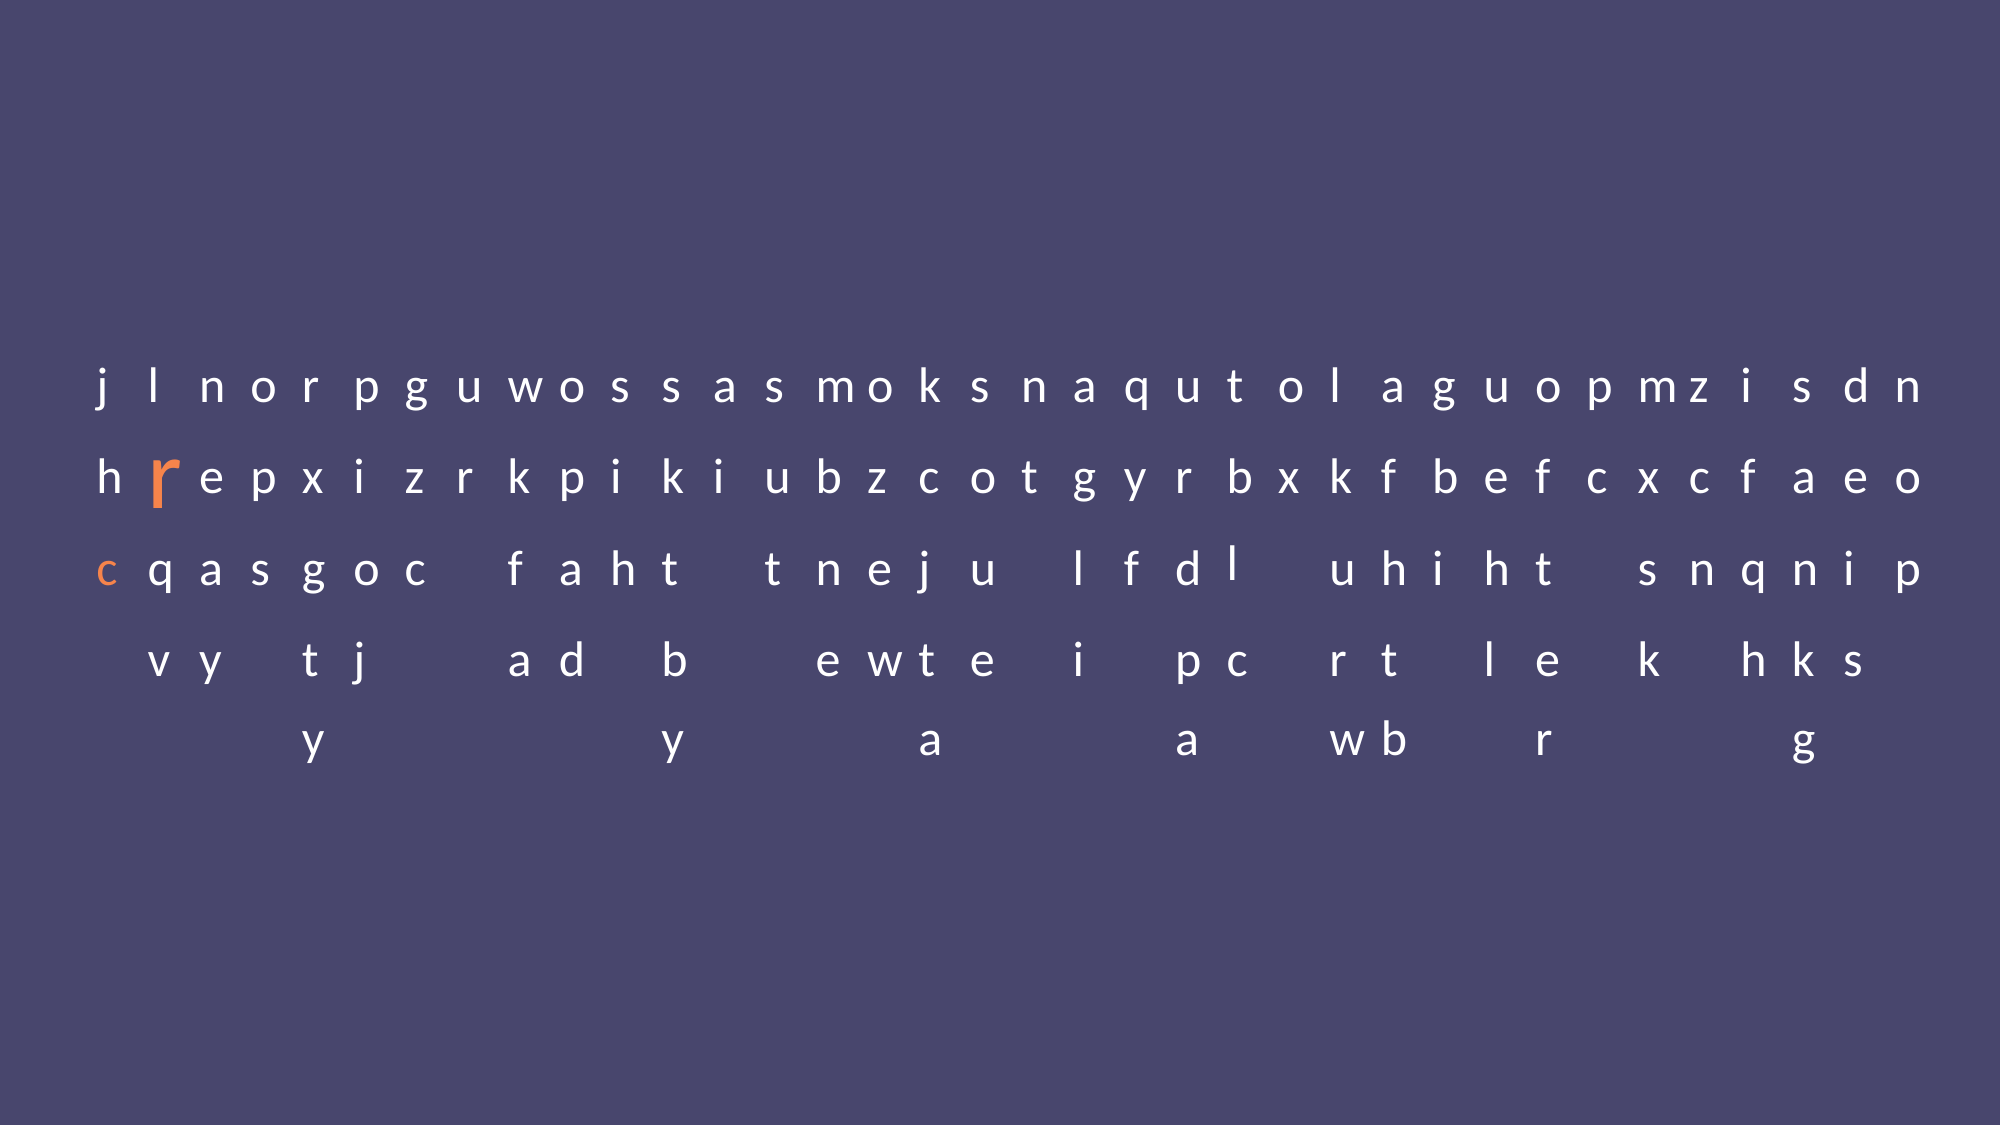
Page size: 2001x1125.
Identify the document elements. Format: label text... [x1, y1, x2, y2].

text_box b [1417, 436, 1456, 511]
text_box t [1520, 527, 1559, 603]
text_box x [287, 436, 326, 511]
text_box o [954, 436, 994, 511]
text_box n [1674, 527, 1713, 603]
text_box q [1109, 344, 1148, 420]
text_box a [492, 619, 532, 694]
text_box y [184, 619, 223, 694]
text_box o [1879, 436, 1919, 511]
text_box s [749, 344, 788, 420]
text_box j [338, 619, 377, 694]
text_box g [1777, 697, 1816, 773]
text_box o [1520, 344, 1559, 420]
text_box a [184, 527, 223, 603]
text_box e [1828, 436, 1867, 511]
text_box h [1366, 527, 1405, 603]
text_box a [1777, 436, 1816, 511]
text_box t [646, 527, 686, 603]
text_box c [81, 527, 121, 603]
text_box c [1674, 436, 1713, 511]
text_box m [800, 344, 840, 420]
text_box f [1520, 436, 1559, 511]
text_box t [903, 619, 943, 694]
text_box p [1571, 344, 1610, 420]
text_box l [1314, 344, 1354, 420]
text_box w [1314, 697, 1354, 773]
text_box a [903, 697, 943, 773]
text_box n [1777, 527, 1816, 603]
text_box g [389, 344, 429, 420]
text_box i [1057, 619, 1097, 694]
text_box c [1571, 436, 1610, 511]
text_box u [1160, 344, 1199, 420]
text_box o [852, 344, 891, 420]
text_box s [646, 344, 686, 420]
text_box k [492, 436, 532, 511]
text_box e [800, 619, 840, 694]
text_box b [1211, 436, 1251, 511]
text_box k [1777, 619, 1816, 694]
text_box y [646, 697, 686, 773]
text_box n [184, 344, 223, 420]
text_box k [1314, 436, 1354, 511]
text_box u [1468, 344, 1508, 420]
text_box i [1417, 527, 1456, 603]
text_box t [1211, 344, 1251, 420]
text_box b [800, 436, 840, 511]
text_box e [184, 436, 223, 511]
text_box l [132, 344, 172, 401]
text_box s [1777, 344, 1816, 420]
text_box l [1211, 523, 1251, 598]
text_box s [1622, 527, 1662, 603]
text_box e [954, 619, 994, 694]
text_box j [81, 344, 121, 420]
text_box z [1674, 344, 1713, 420]
text_box q [132, 527, 172, 603]
text_box h [1468, 527, 1508, 603]
text_box y [287, 697, 326, 773]
text_box t [1006, 436, 1045, 511]
text_box w [492, 344, 532, 420]
text_box o [544, 344, 583, 420]
text_box b [1366, 697, 1405, 773]
text_box n [1879, 344, 1919, 420]
text_box l [1057, 527, 1097, 603]
text_box c [389, 527, 429, 603]
text_box r [1314, 619, 1354, 694]
text_box t [749, 527, 788, 603]
text_box p [235, 436, 275, 511]
text_box j [903, 527, 943, 603]
text_box r [441, 436, 480, 511]
text_box d [544, 619, 583, 694]
text_box o [1263, 344, 1302, 420]
text_box u [441, 344, 480, 420]
text_box h [81, 436, 121, 511]
text_box e [1520, 619, 1559, 694]
text_box i [1828, 527, 1867, 603]
text_box a [544, 527, 583, 603]
text_box a [1057, 344, 1097, 420]
text_box n [800, 527, 840, 603]
text_box i [698, 436, 737, 511]
text_box i [595, 436, 634, 511]
text_box b [646, 619, 686, 694]
text_box e [852, 527, 891, 603]
text_box k [903, 344, 943, 420]
text_box d [1160, 527, 1199, 603]
text_box f [1366, 436, 1405, 511]
text_box f [1109, 527, 1148, 603]
text_box t [287, 619, 326, 694]
text_box g [287, 527, 326, 603]
text_box r [287, 344, 326, 420]
text_box i [1725, 344, 1765, 420]
text_box r [1160, 436, 1199, 511]
text_box p [544, 436, 583, 511]
text_box p [1160, 619, 1199, 694]
text_box f [1725, 436, 1765, 511]
text_box r [132, 401, 172, 527]
text_box v [132, 619, 172, 694]
text_box y [1109, 436, 1148, 511]
text_box h [1725, 619, 1765, 694]
text_box z [389, 436, 429, 511]
text_box o [235, 344, 275, 420]
text_box f [492, 527, 532, 603]
text_box o [338, 527, 377, 603]
text_box z [852, 436, 891, 511]
text_box a [1160, 697, 1199, 773]
text_box r [1520, 697, 1559, 773]
text_box w [852, 619, 891, 694]
text_box p [338, 344, 377, 420]
text_box s [595, 344, 634, 420]
text_box t [1366, 619, 1405, 694]
text_box e [1468, 436, 1508, 511]
text_box s [954, 344, 994, 420]
text_box u [954, 527, 994, 603]
text_box x [1263, 436, 1302, 511]
text_box m [1622, 344, 1662, 420]
text_box s [1828, 619, 1867, 694]
text_box n [1006, 344, 1045, 420]
text_box a [698, 344, 737, 420]
text_box u [1314, 527, 1354, 603]
text_box g [1417, 344, 1456, 420]
text_box l [1468, 619, 1508, 694]
text_box p [1879, 527, 1919, 603]
text_box c [903, 436, 943, 511]
text_box d [1828, 344, 1867, 420]
text_box h [595, 527, 634, 603]
text_box i [338, 436, 377, 511]
text_box x [1622, 436, 1662, 511]
text_box s [235, 527, 275, 603]
text_box g [1057, 436, 1097, 511]
text_box k [646, 436, 686, 511]
text_box a [1366, 344, 1405, 420]
text_box q [1725, 527, 1765, 603]
text_box u [749, 436, 788, 511]
text_box k [1622, 619, 1662, 694]
text_box c [1211, 619, 1251, 694]
